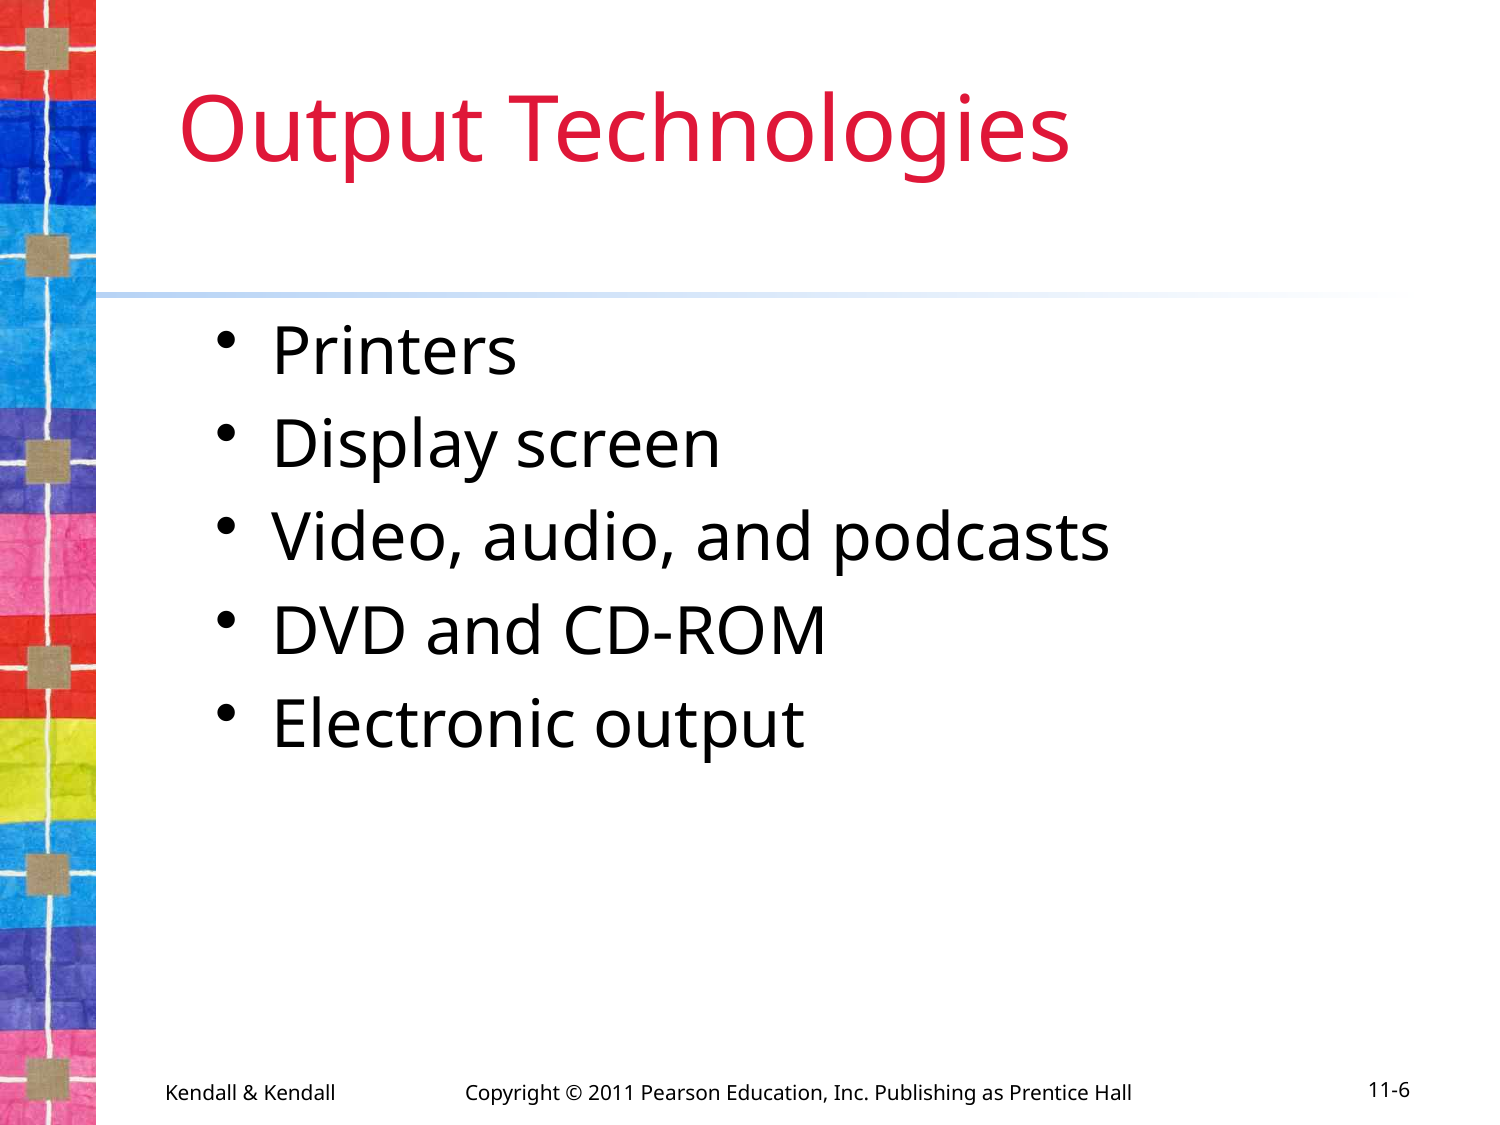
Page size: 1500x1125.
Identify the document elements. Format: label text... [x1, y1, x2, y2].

slide_number 11-6 [1112, 1037, 1426, 1113]
slide_number Kendall & Kendall Copyright © 2011 Pearson Education, Inc. Publishing as Prentice Hall [149, 1037, 1112, 1113]
picture [0, 0, 96, 1125]
list Printers Display screen Video, audio, and podcasts DVD and CD-ROM Electronic output [199, 299, 1476, 976]
title Output Technologies [162, 62, 1455, 251]
